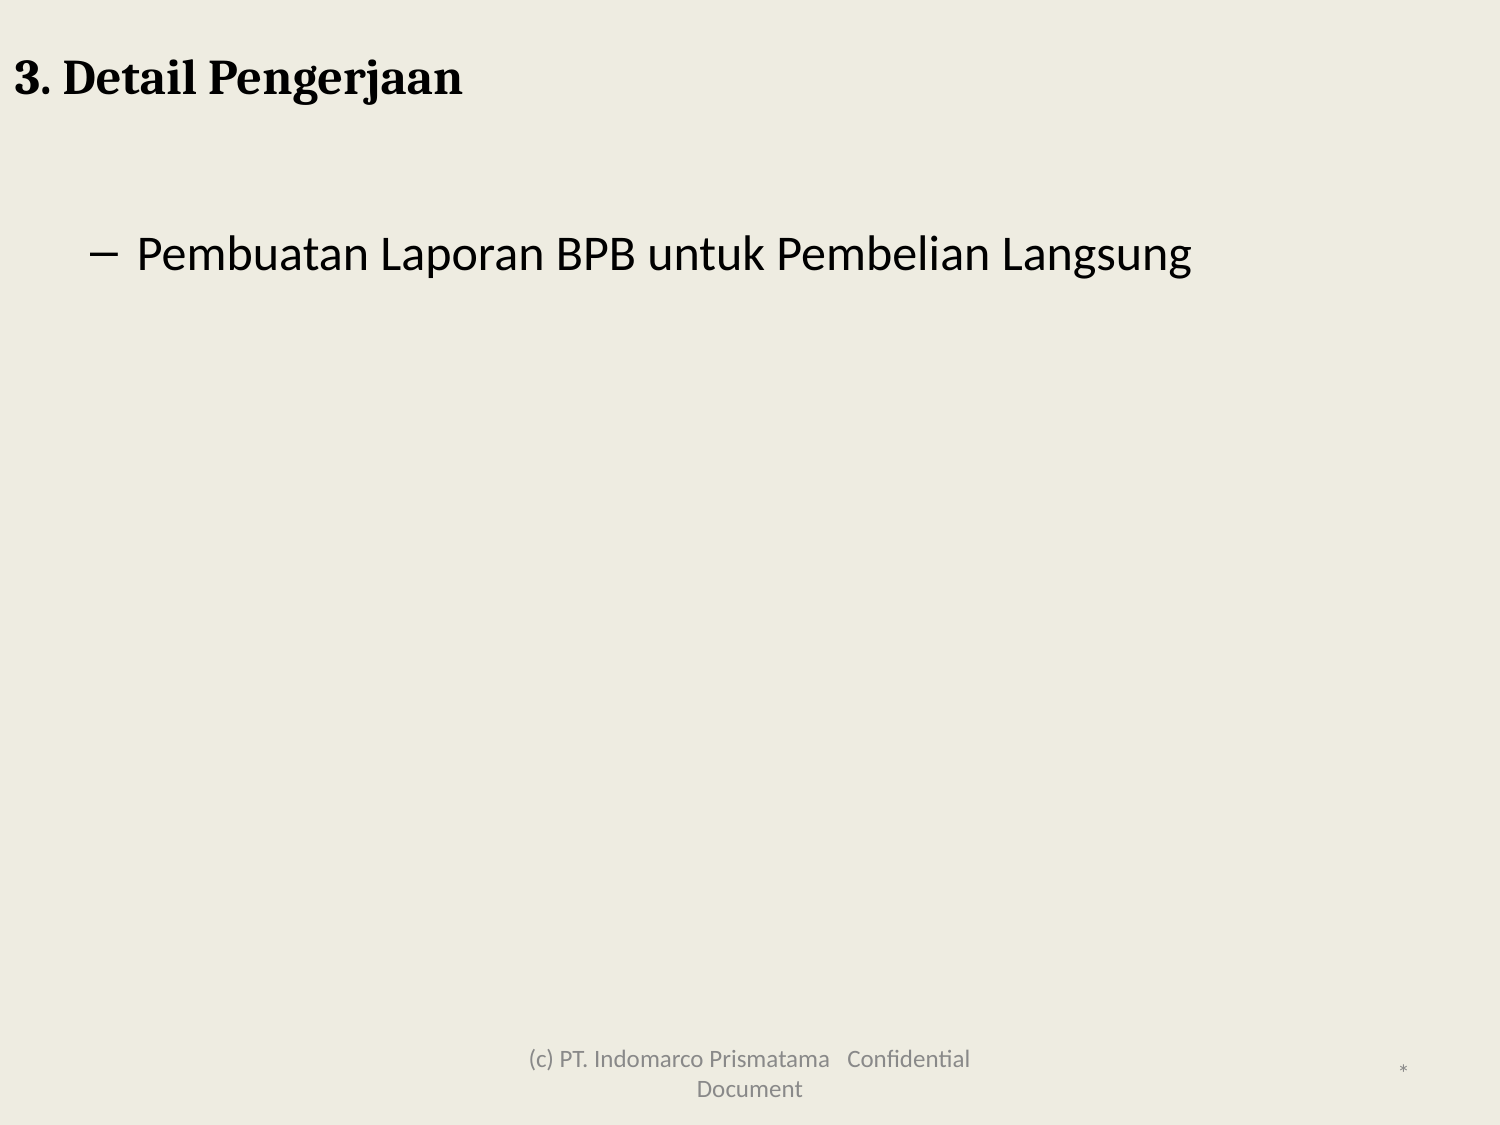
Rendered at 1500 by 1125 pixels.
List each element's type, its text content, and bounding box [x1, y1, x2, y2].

list Pembuatan Laporan BPB untuk Pembelian Langsung [0, 212, 1438, 984]
slide_number * [1074, 1042, 1425, 1103]
footer (c) PT. Indomarco Prismatama Confidential Document [512, 1042, 988, 1103]
text_box 3. Detail Pengerjaan [0, 37, 1500, 113]
